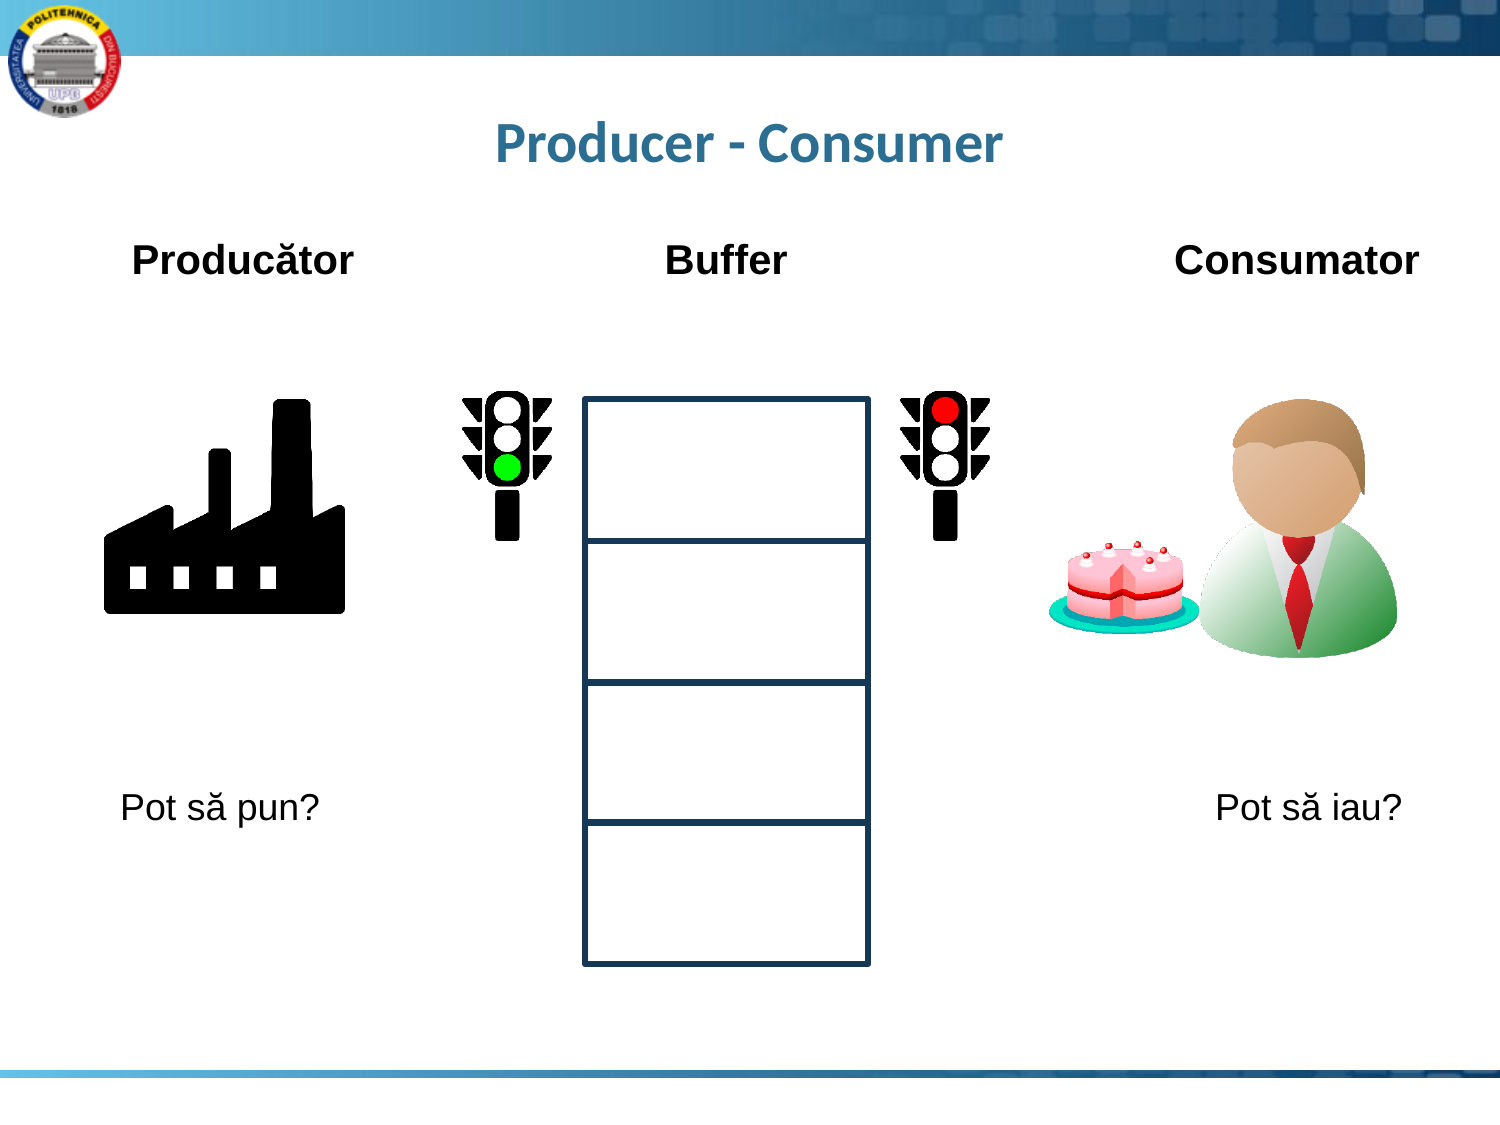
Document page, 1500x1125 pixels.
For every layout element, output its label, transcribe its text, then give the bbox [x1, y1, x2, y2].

picture [0, 1070, 1500, 1078]
text_box Pot să pun? [105, 775, 335, 835]
text_box Producător [116, 225, 370, 290]
picture [462, 391, 552, 542]
picture [1049, 399, 1398, 658]
text_box [583, 680, 870, 820]
picture [0, 0, 1500, 118]
text_box Pot să iau? [1200, 775, 1418, 835]
text_box Consumator [1159, 225, 1436, 290]
text_box [583, 820, 870, 966]
picture [103, 399, 345, 615]
text_box [583, 539, 870, 680]
text_box Buffer [649, 225, 803, 290]
text_box [583, 397, 870, 539]
title Producer - Consumer [51, 102, 1449, 178]
picture [900, 391, 990, 542]
